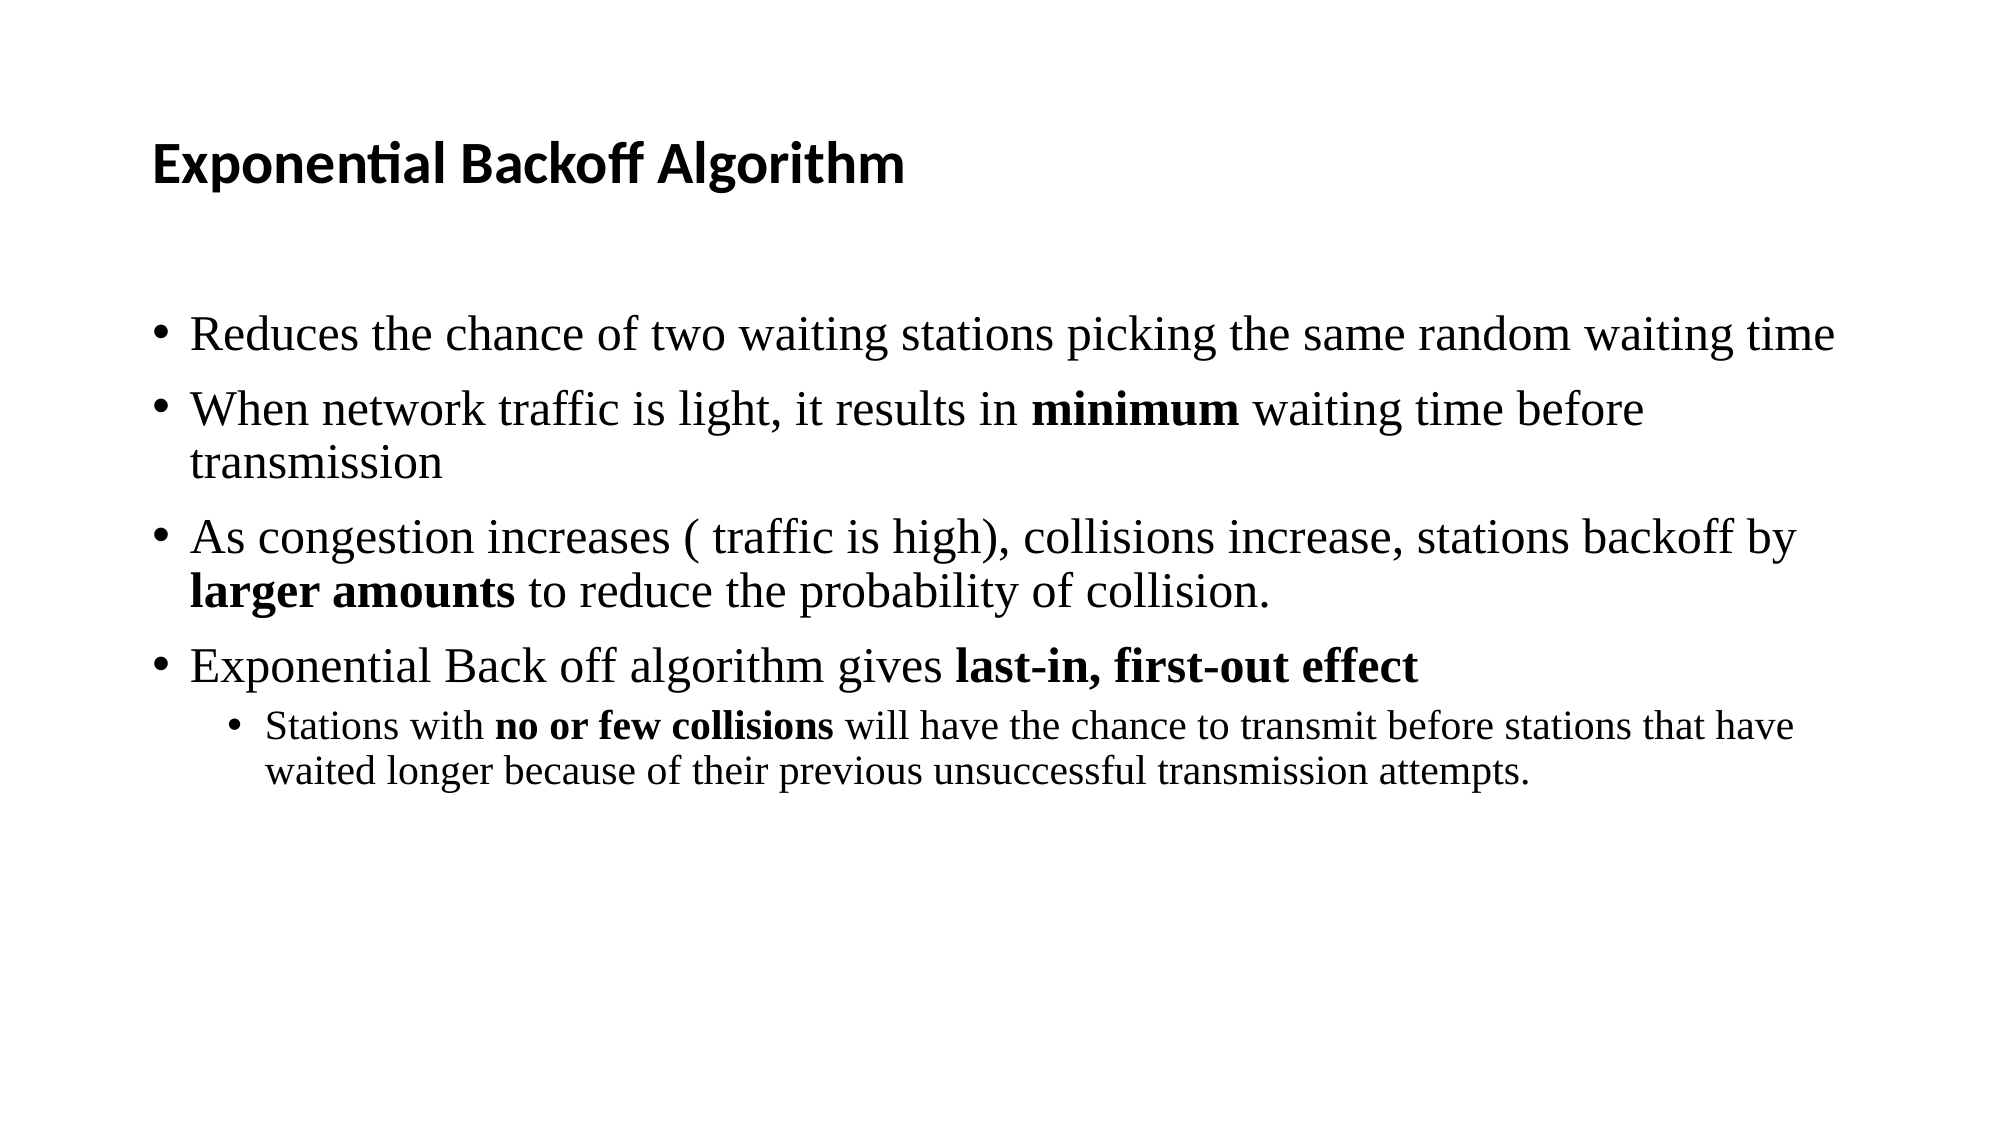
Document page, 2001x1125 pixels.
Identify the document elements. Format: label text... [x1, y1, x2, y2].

list Reduces the chance of two waiting stations picking the same random waiting time When network traffic is light, it results in minimum waiting time before transmission As congestion increases ( traffic is high), collisions increase, stations backoff by larger amounts to reduce the probability of collision. Exponential Back off algorithm gives last-in, first-out effect Stations with no or few collisions will have the chance to transmit before stations that have waited longer because of their previous unsuccessful transmission attempts. [137, 299, 1863, 1014]
title Exponential Backoff Algorithm [137, 59, 1863, 278]
